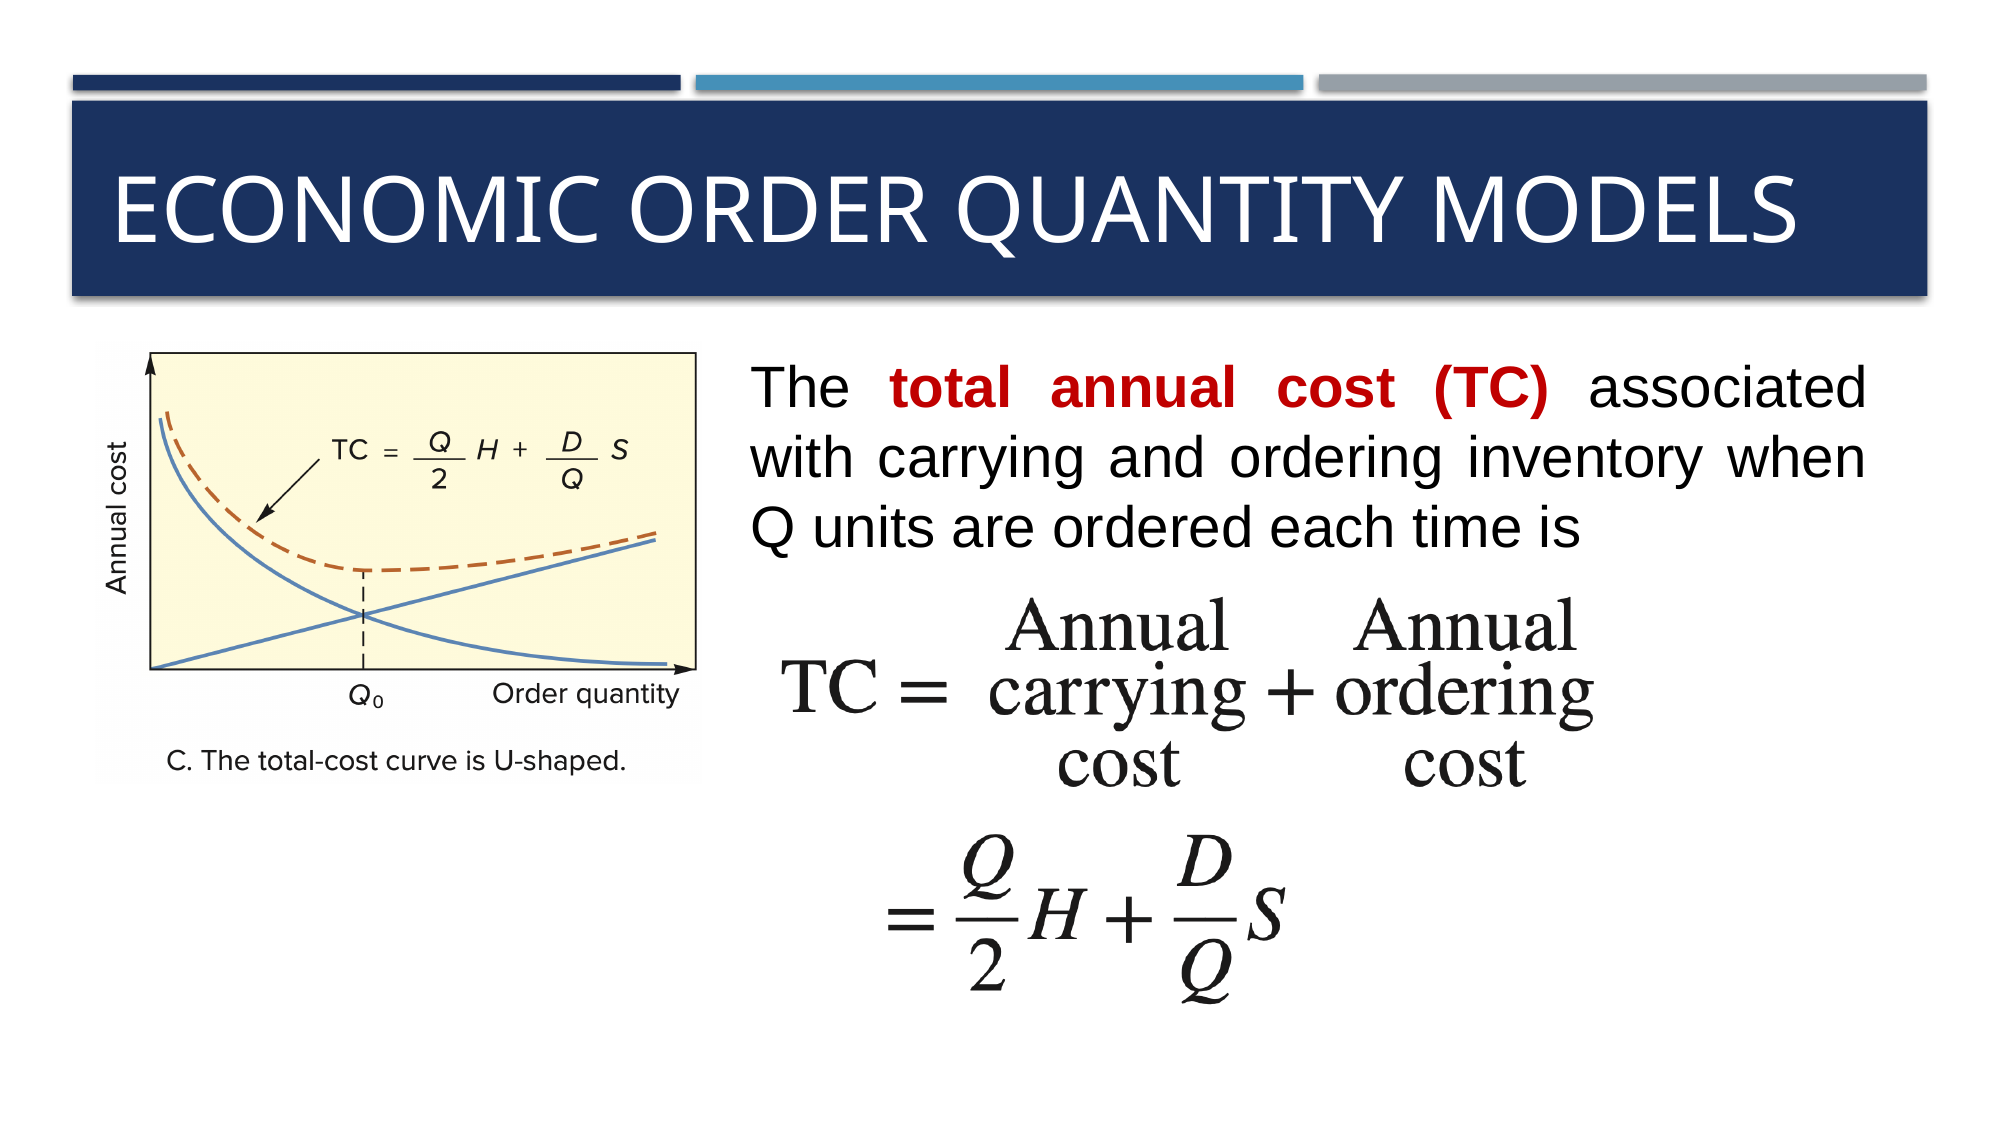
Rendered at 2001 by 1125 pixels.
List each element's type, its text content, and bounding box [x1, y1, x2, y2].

picture [764, 568, 1606, 1043]
picture [94, 341, 703, 784]
title ECONOMIC ORDER QUANTITY MODELS [95, 102, 1905, 269]
text_box The total annual cost (TC) associated with carrying and ordering inventory when Q units are ordered each time is [736, 341, 1884, 567]
